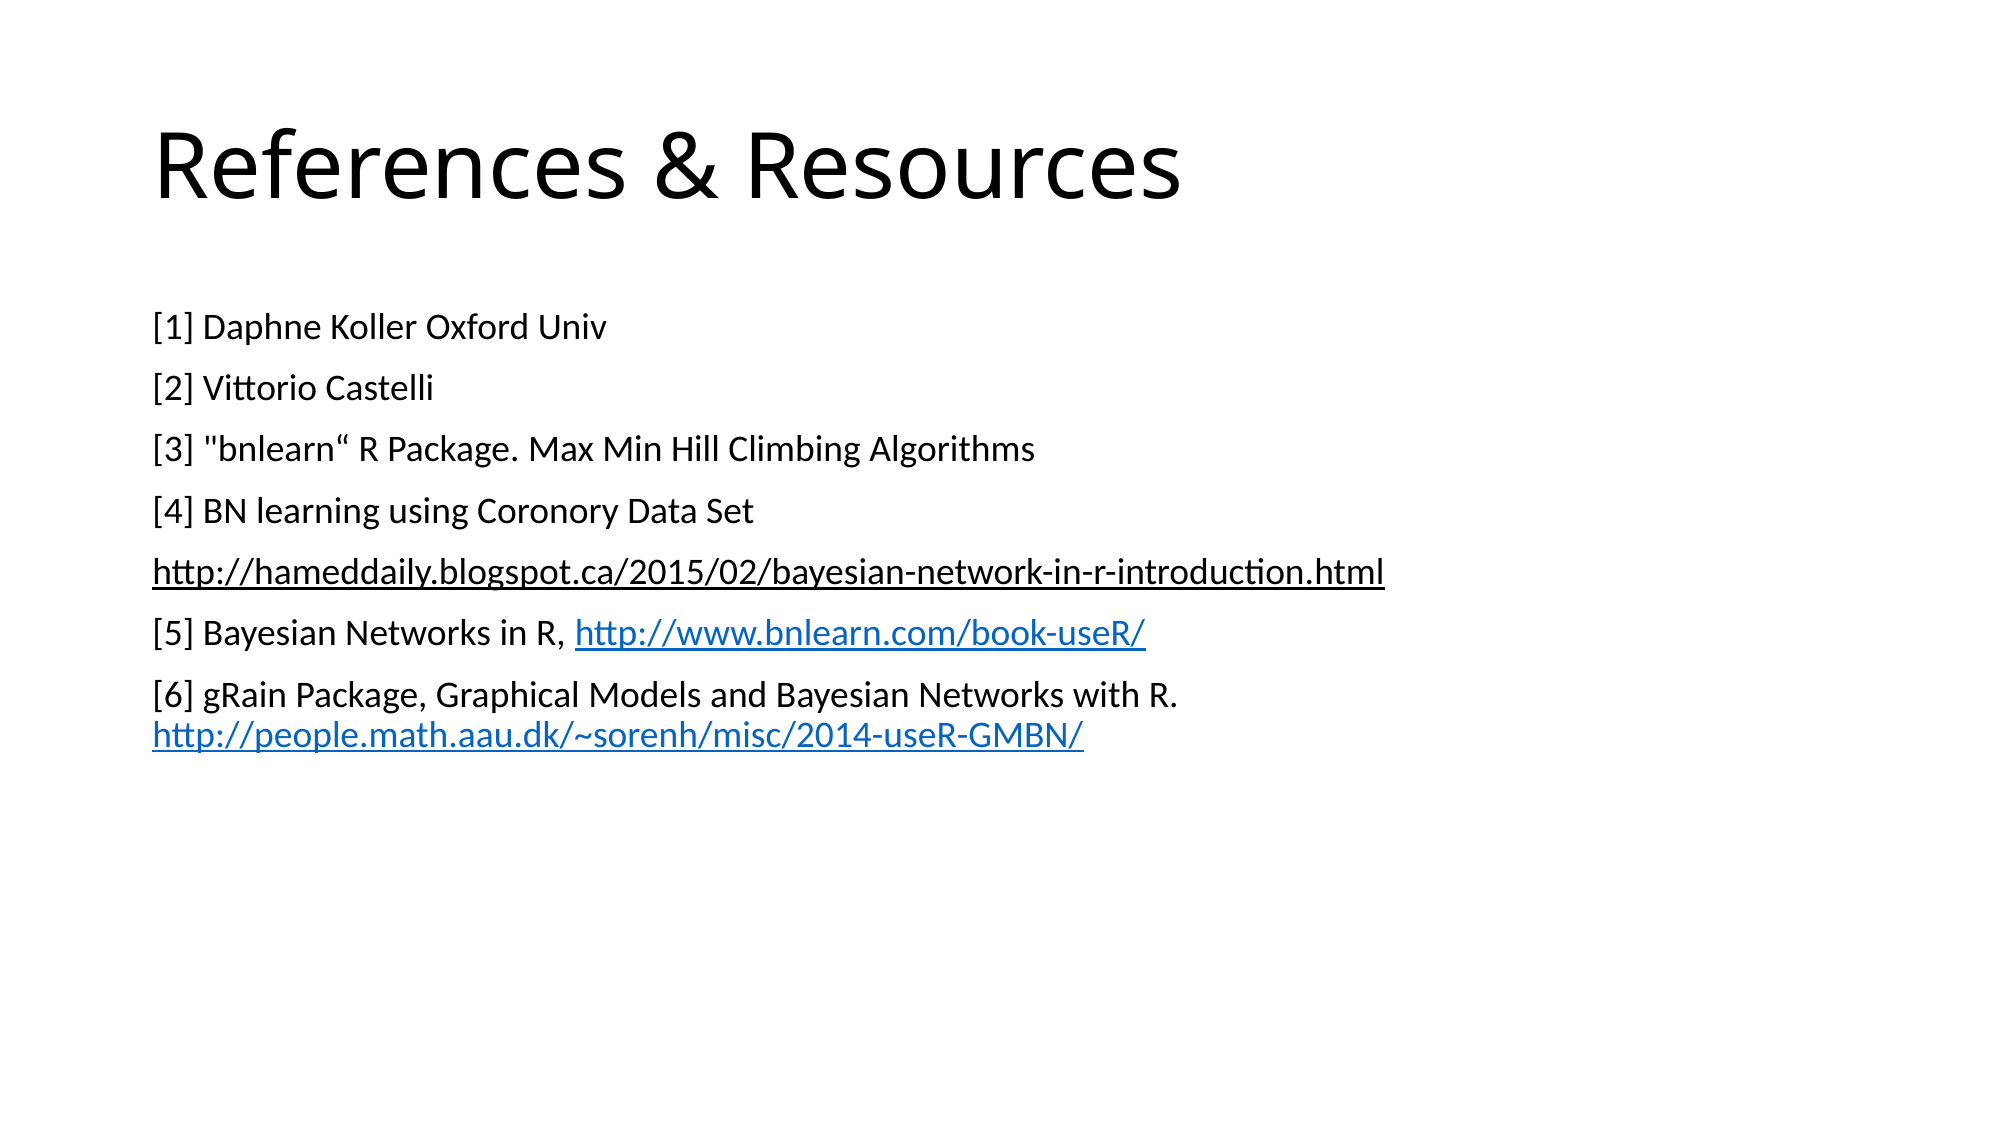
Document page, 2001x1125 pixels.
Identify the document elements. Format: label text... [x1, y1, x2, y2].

list [1] Daphne Koller Oxford Univ [2] Vittorio Castelli [3] "bnlearn“ R Package. Max Min Hill Climbing Algorithms [4] BN learning using Coronory Data Set http://hameddaily.blogspot.ca/2015/02/bayesian-network-in-r-introduction.html [5] Bayesian Networks in R, http://www.bnlearn.com/book-useR/ [6] gRain Package, Graphical Models and Bayesian Networks with R. http://people.math.aau.dk/~sorenh/misc/2014-useR-GMBN/ [137, 299, 1863, 1014]
title References & Resources [137, 59, 1863, 278]
